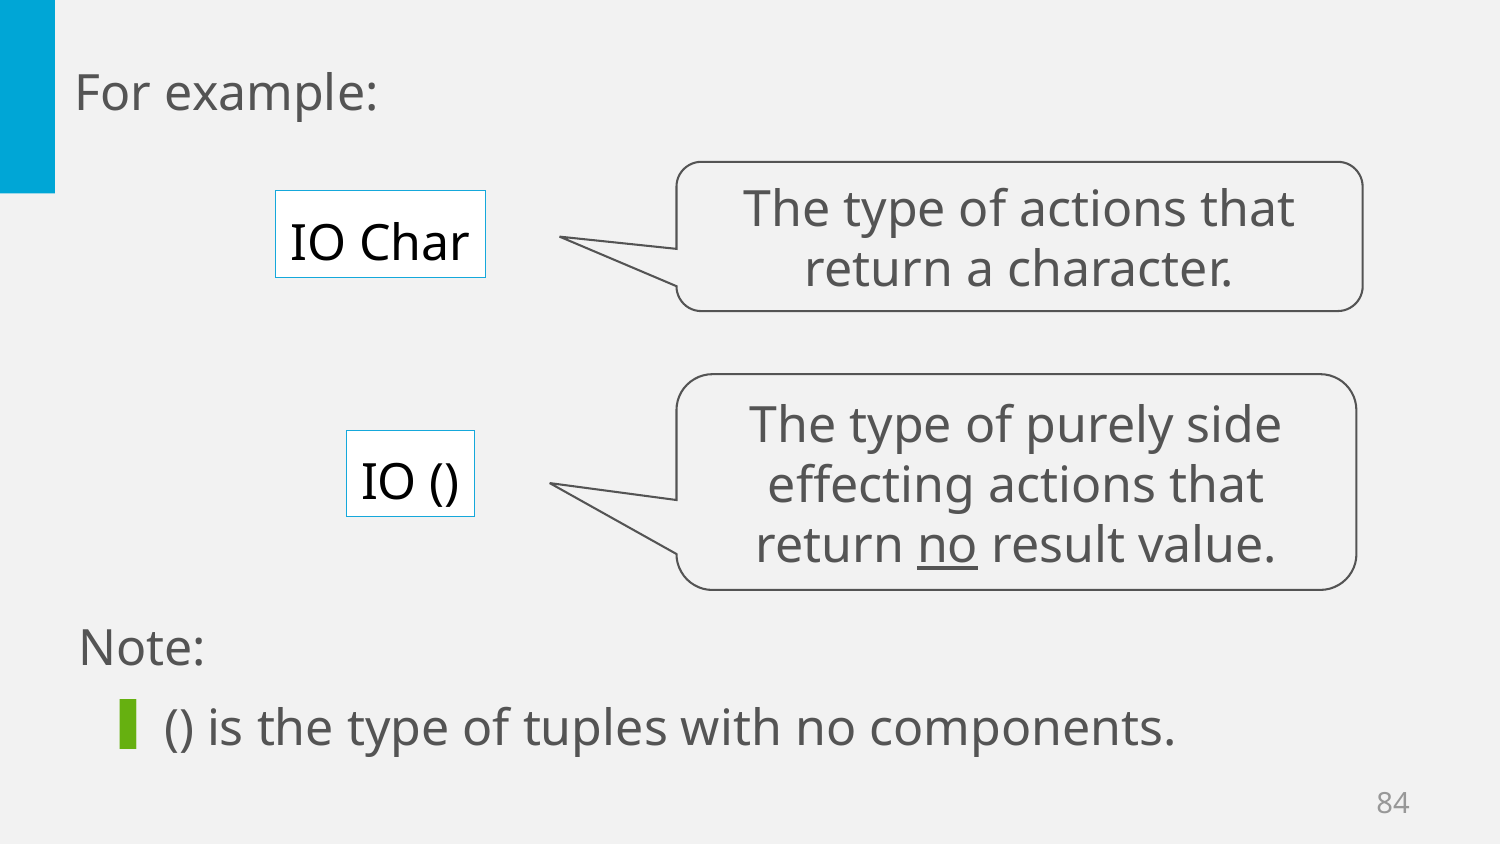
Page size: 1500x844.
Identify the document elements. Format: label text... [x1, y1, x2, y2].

slide_number 84 [1074, 782, 1425, 827]
text_box IO () [346, 430, 475, 517]
text_box () is the type of tuples with no components. [93, 687, 1334, 766]
text_box The type of purely side effecting actions that return no result value. [549, 374, 1357, 590]
text_box IO Char [275, 190, 486, 278]
text_box The type of actions that return a character. [559, 161, 1363, 312]
text_box Note: [63, 607, 222, 683]
text_box For example: [59, 52, 394, 128]
